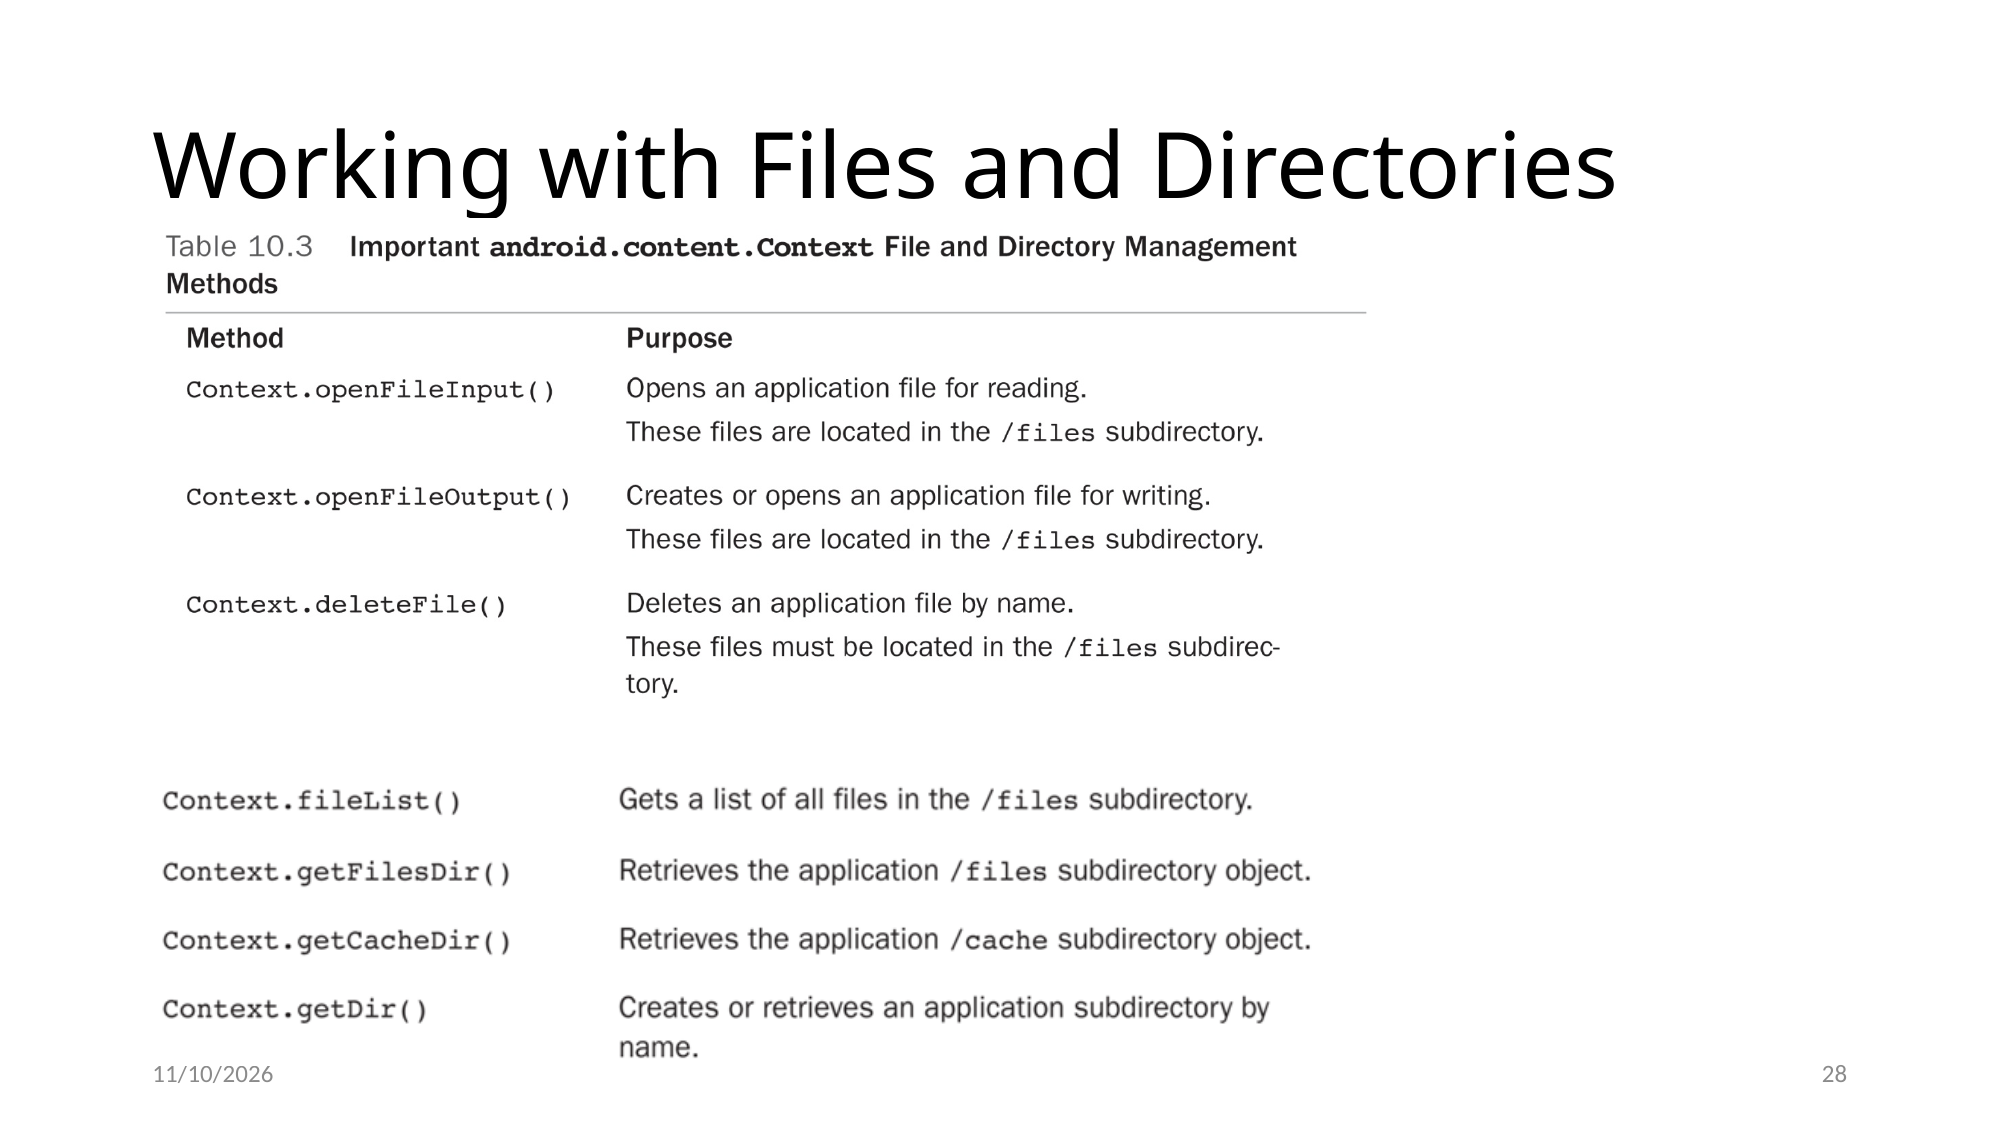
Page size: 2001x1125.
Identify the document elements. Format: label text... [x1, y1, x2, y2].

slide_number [137, 1066, 588, 1103]
title Working with Files and Directories [137, 59, 1863, 278]
slide_number 28 [1412, 1042, 1863, 1103]
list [155, 218, 1419, 740]
picture [131, 768, 1398, 1066]
